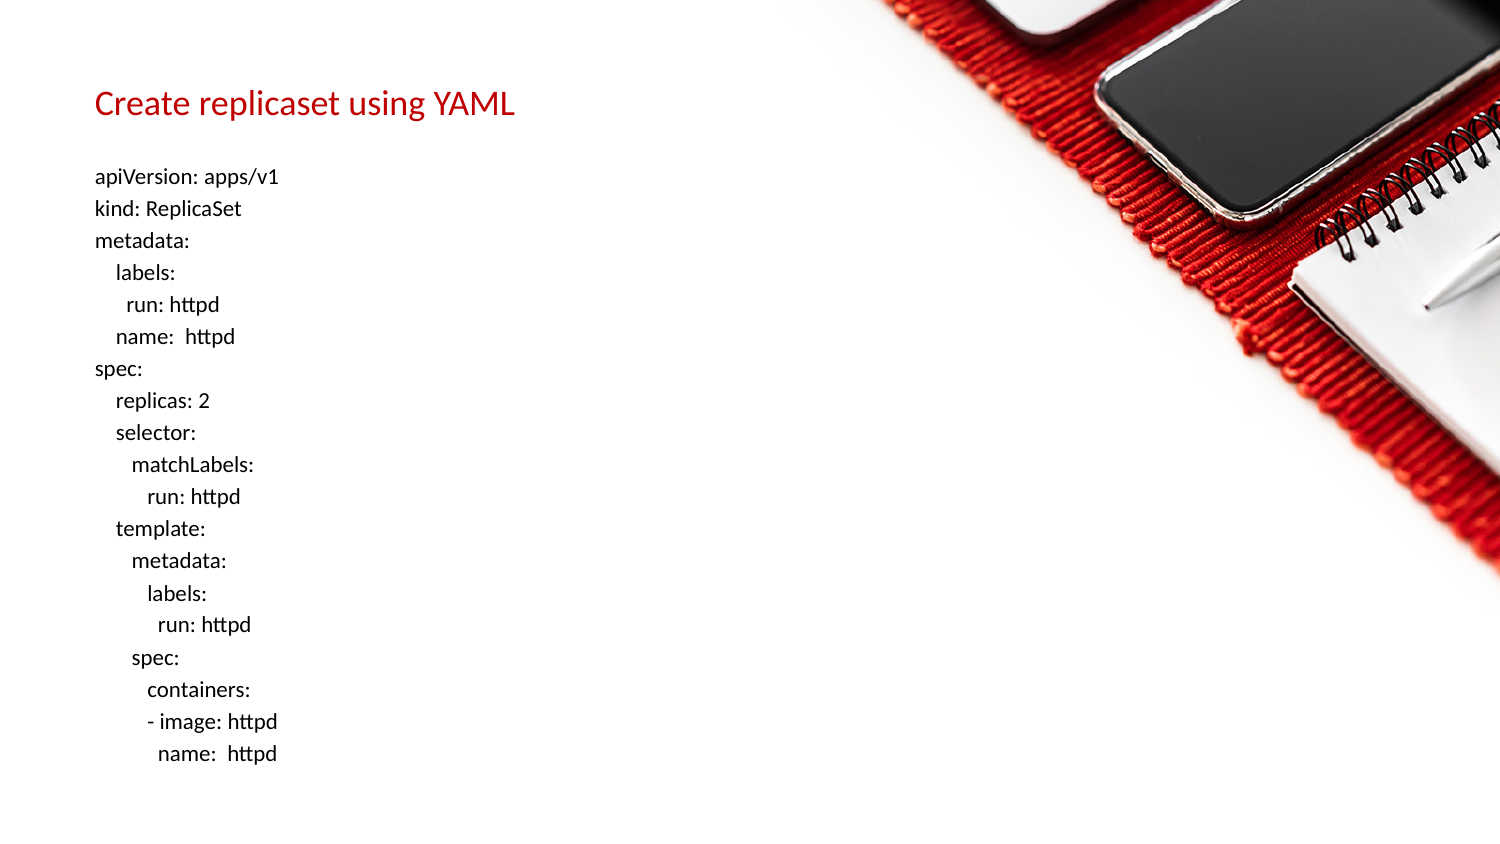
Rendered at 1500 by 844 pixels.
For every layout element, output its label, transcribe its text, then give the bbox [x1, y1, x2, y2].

list apiVersion: apps/v1 kind: ReplicaSet metadata: labels: run: httpd name: httpd spec: replicas: 2 selector: matchLabels: run: httpd template: metadata: labels: run: httpd spec: containers: - image: httpd name: httpd [79, 153, 1249, 844]
title Create replicaset using YAML [79, 71, 1136, 131]
picture [0, 0, 1500, 844]
